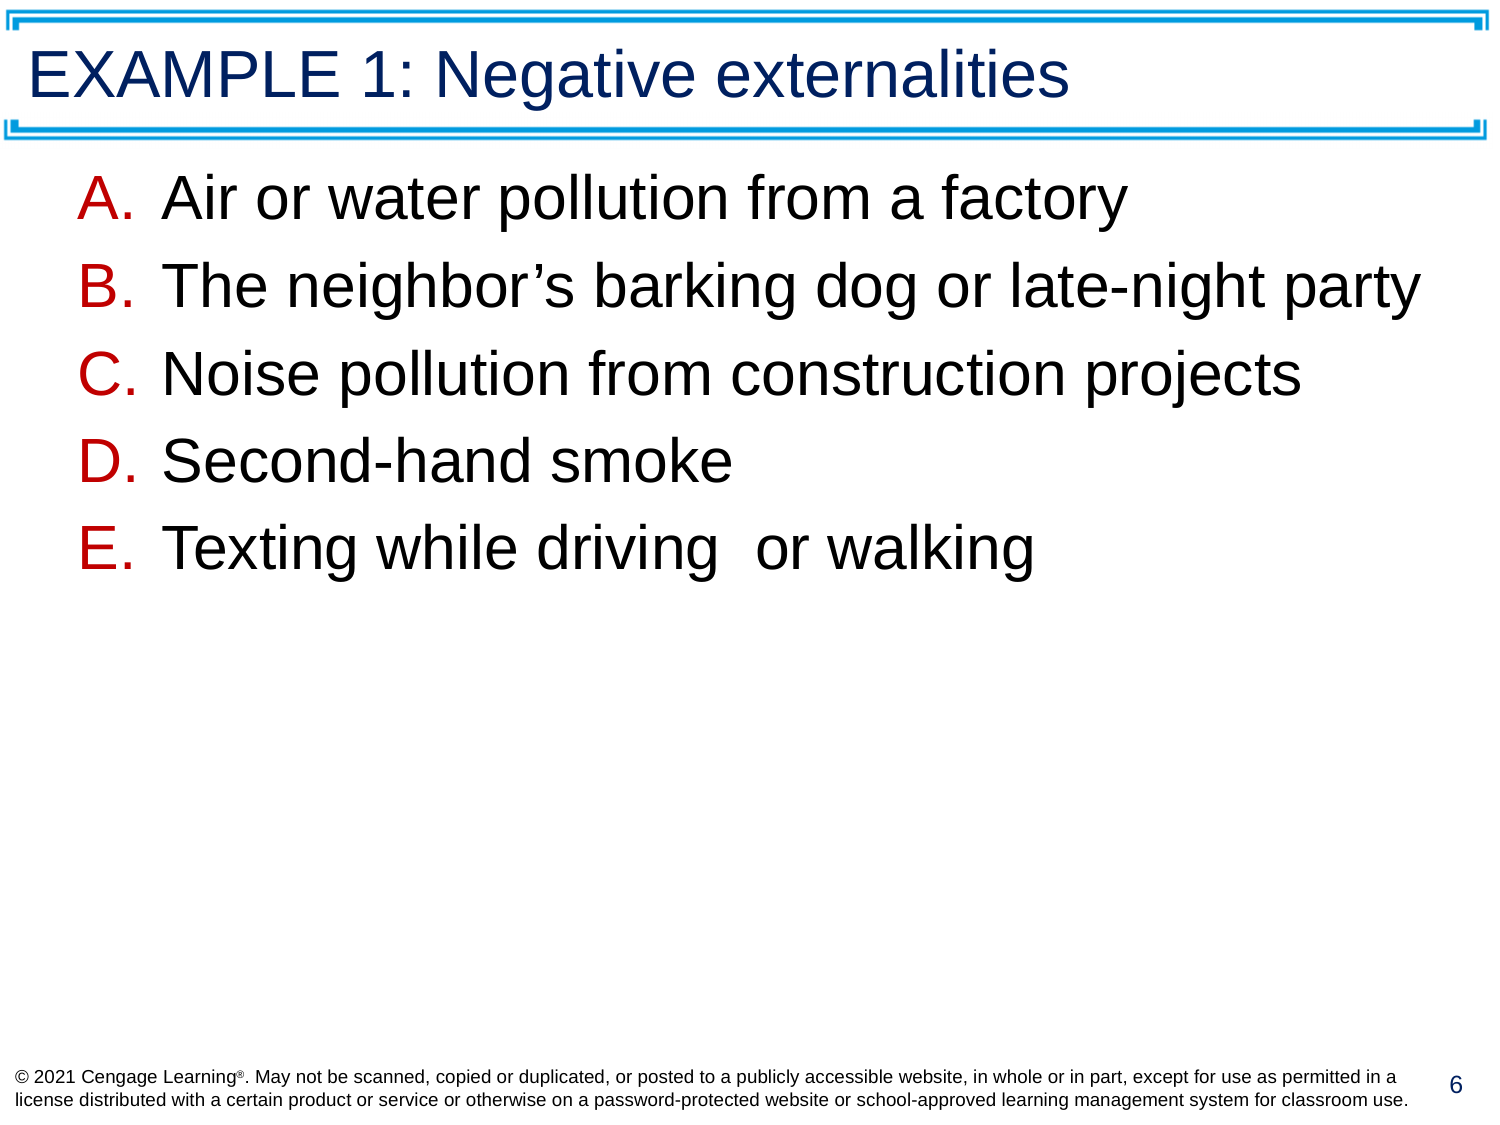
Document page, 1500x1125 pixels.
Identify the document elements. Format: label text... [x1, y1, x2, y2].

footer © 2021 Cengage Learning®. May not be scanned, copied or duplicated, or posted to a publicly accessible website, in whole or in part, except for use as permitted in a license distributed with a certain product or service or otherwise on a password-protected website or school-approved learning management system for classroom use. [0, 1050, 1425, 1125]
picture [1, 113, 1492, 148]
slide_number 6 [1425, 1060, 1500, 1125]
list Air or water pollution from a factory The neighbor’s barking dog or late-night party Noise pollution from construction projects Second-hand smoke Texting while driving or walking [62, 149, 1460, 1013]
title EXAMPLE 1: Negative externalities [12, 16, 1475, 125]
picture [0, 1, 1494, 38]
